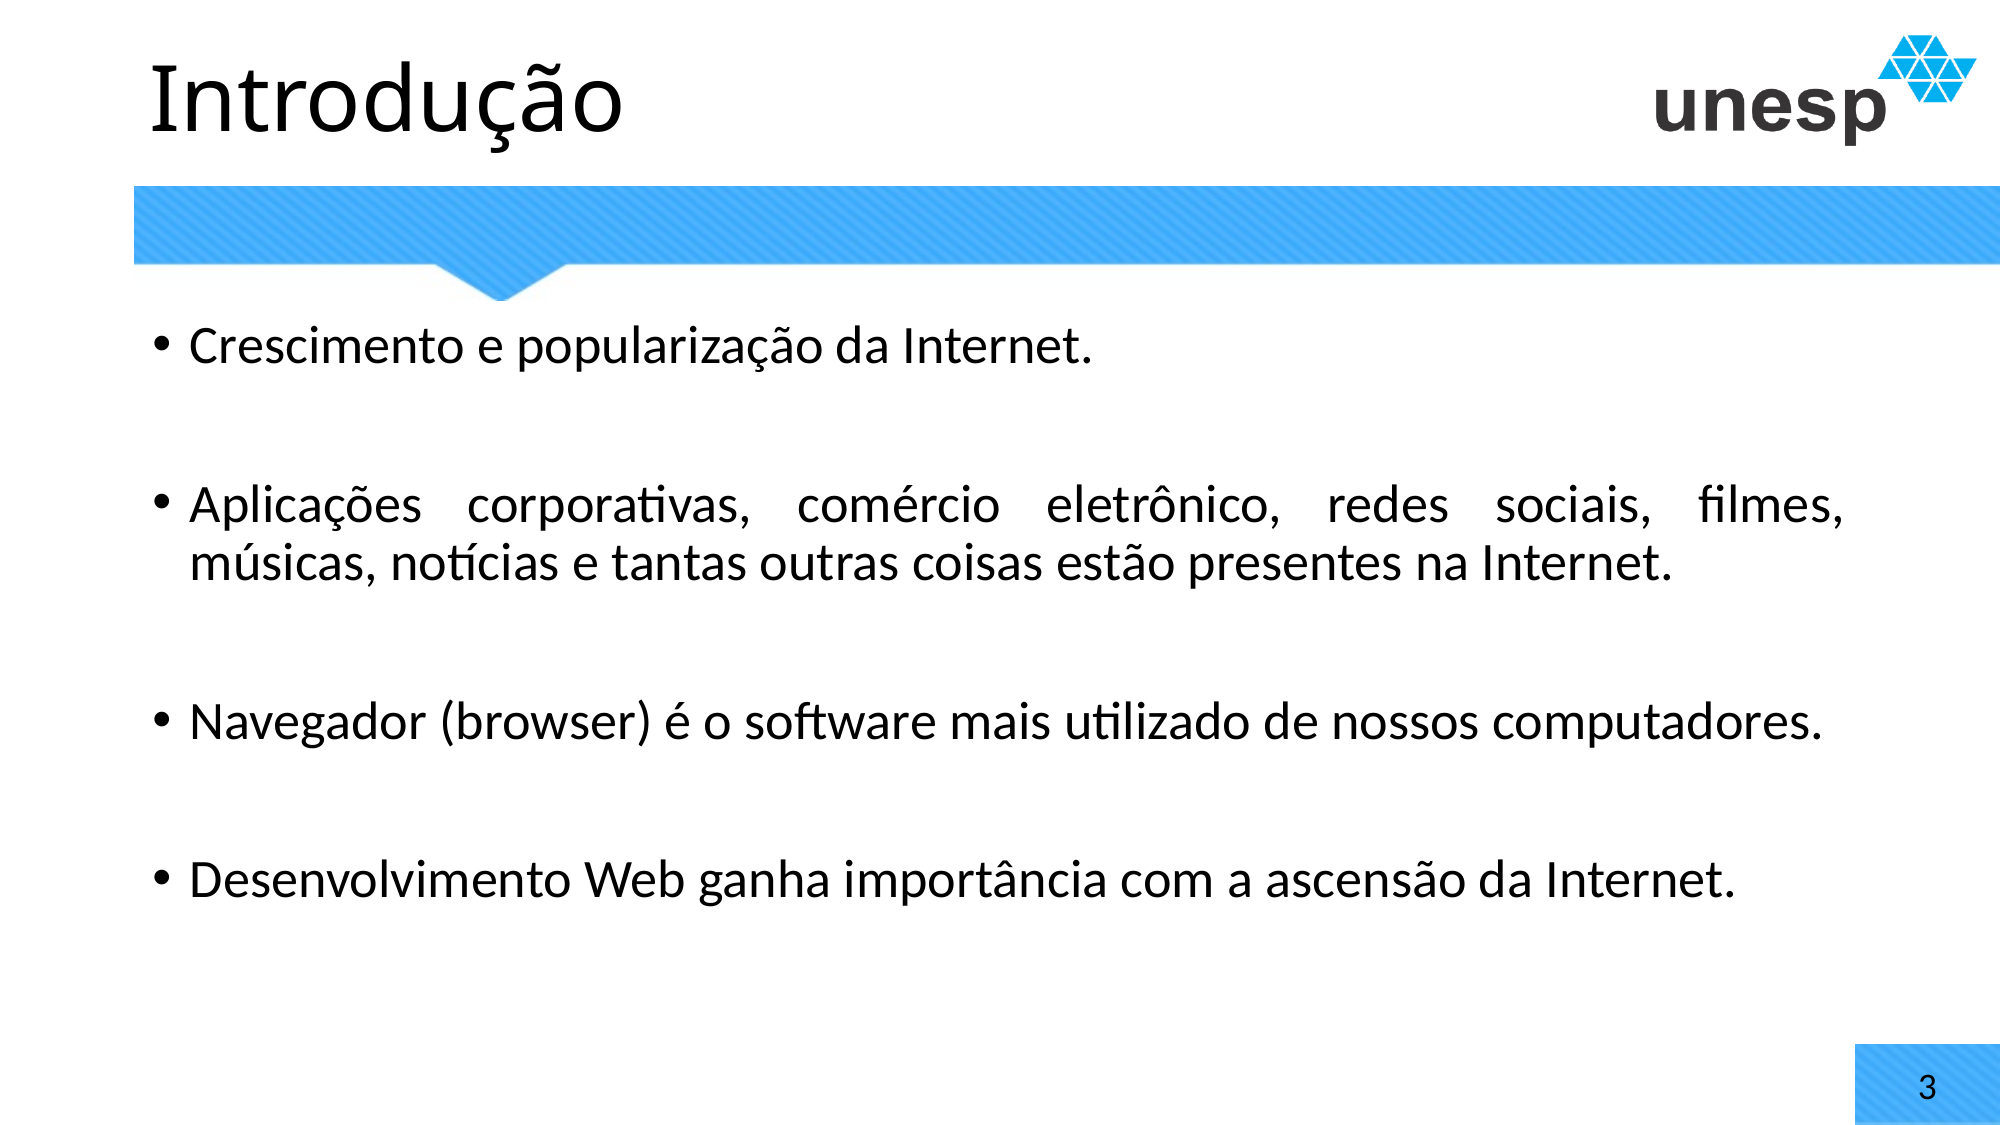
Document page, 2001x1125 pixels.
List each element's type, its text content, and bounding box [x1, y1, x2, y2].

picture [1656, 35, 1977, 146]
picture [134, 186, 2000, 301]
title Introdução [134, 22, 1551, 182]
list Crescimento e popularização da Internet. Aplicações corporativas, comércio eletrônico, redes sociais, filmes, músicas, notícias e tantas outras coisas estão presentes na Internet. Navegador (browser) é o software mais utilizado de nossos computadores. Desenvolvimento Web ganha importância com a ascensão da Internet. [137, 308, 1863, 1023]
picture [1855, 1044, 2000, 1125]
